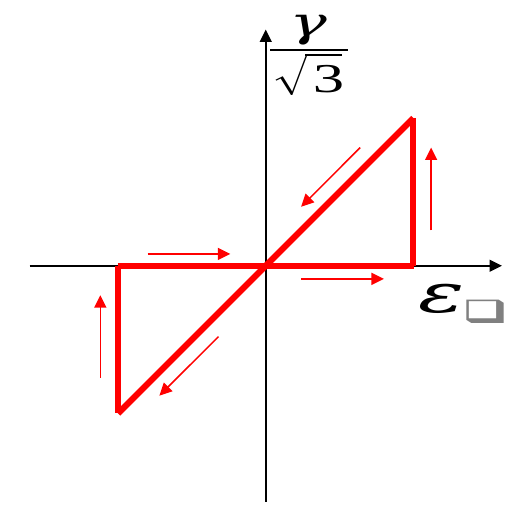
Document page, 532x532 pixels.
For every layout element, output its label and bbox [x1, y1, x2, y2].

text_box [300, 147, 361, 207]
text_box [117, 117, 414, 414]
text_box [160, 160, 371, 371]
text_box [159, 336, 219, 396]
